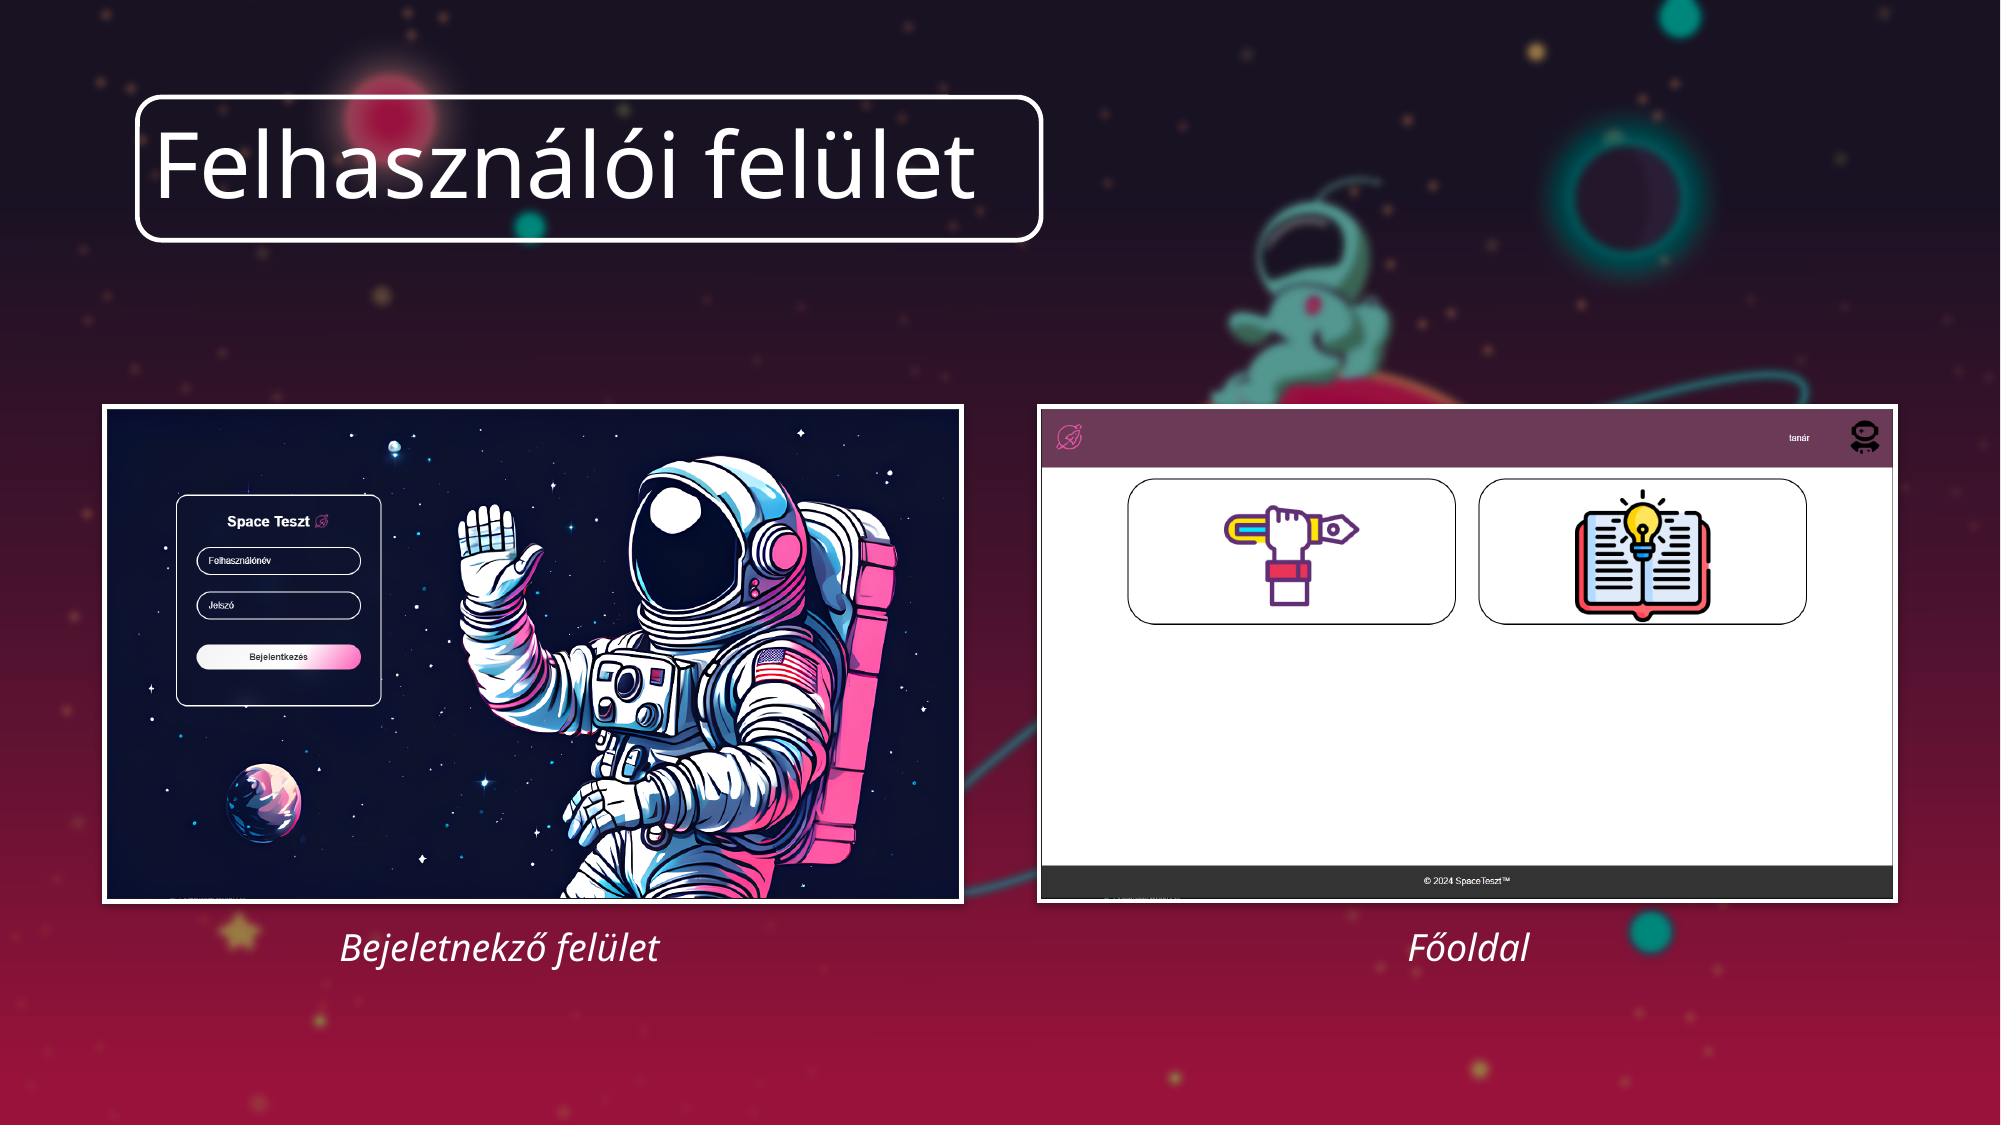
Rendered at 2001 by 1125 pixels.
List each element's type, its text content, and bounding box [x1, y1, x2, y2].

text_box Főoldal [1392, 916, 1545, 977]
picture [0, 0, 2001, 1125]
title Felhasználói felület [137, 59, 1863, 278]
text_box Bejeletnekző felület [324, 916, 742, 977]
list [106, 408, 959, 900]
text_box [136, 95, 1043, 242]
